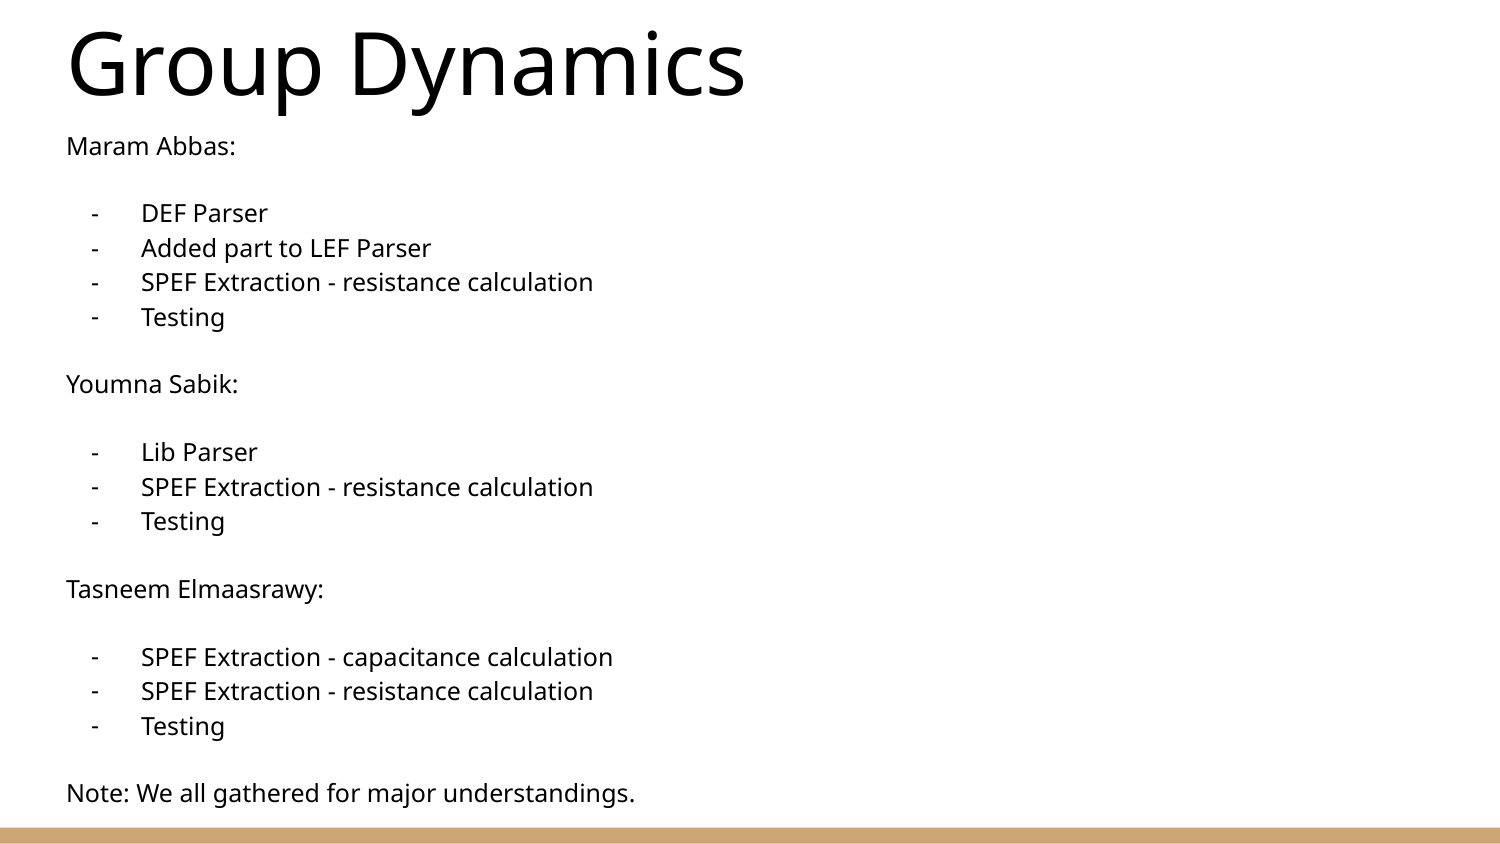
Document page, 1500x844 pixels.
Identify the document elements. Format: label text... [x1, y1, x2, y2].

title Group Dynamics [51, 0, 1449, 110]
list Maram Abbas: DEF Parser Added part to LEF Parser SPEF Extraction - resistance calculation Testing Youmna Sabik: Lib Parser SPEF Extraction - resistance calculation Testing Tasneem Elmaasrawy: SPEF Extraction - capacitance calculation SPEF Extraction - resistance calculation Testing Note: We all gathered for major understandings. [51, 110, 1449, 828]
